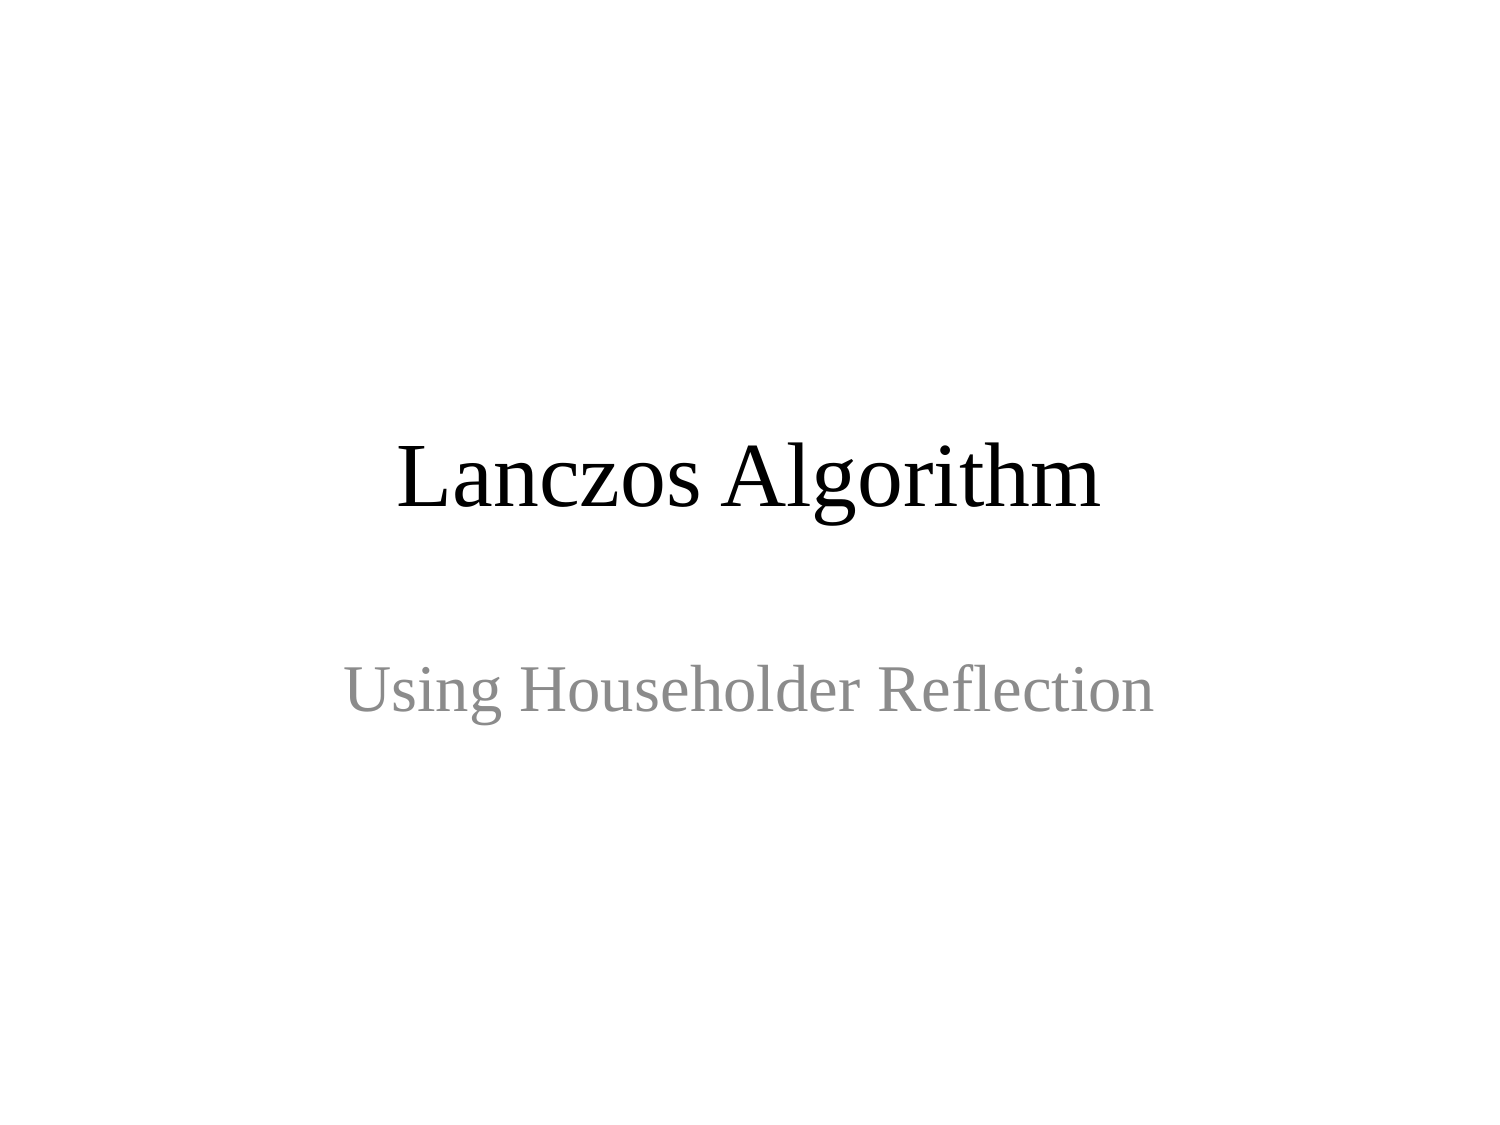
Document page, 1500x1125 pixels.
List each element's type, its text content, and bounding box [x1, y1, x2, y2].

subtitle Using Householder Reflection [225, 637, 1275, 925]
title Lanczos Algorithm [112, 349, 1388, 591]
